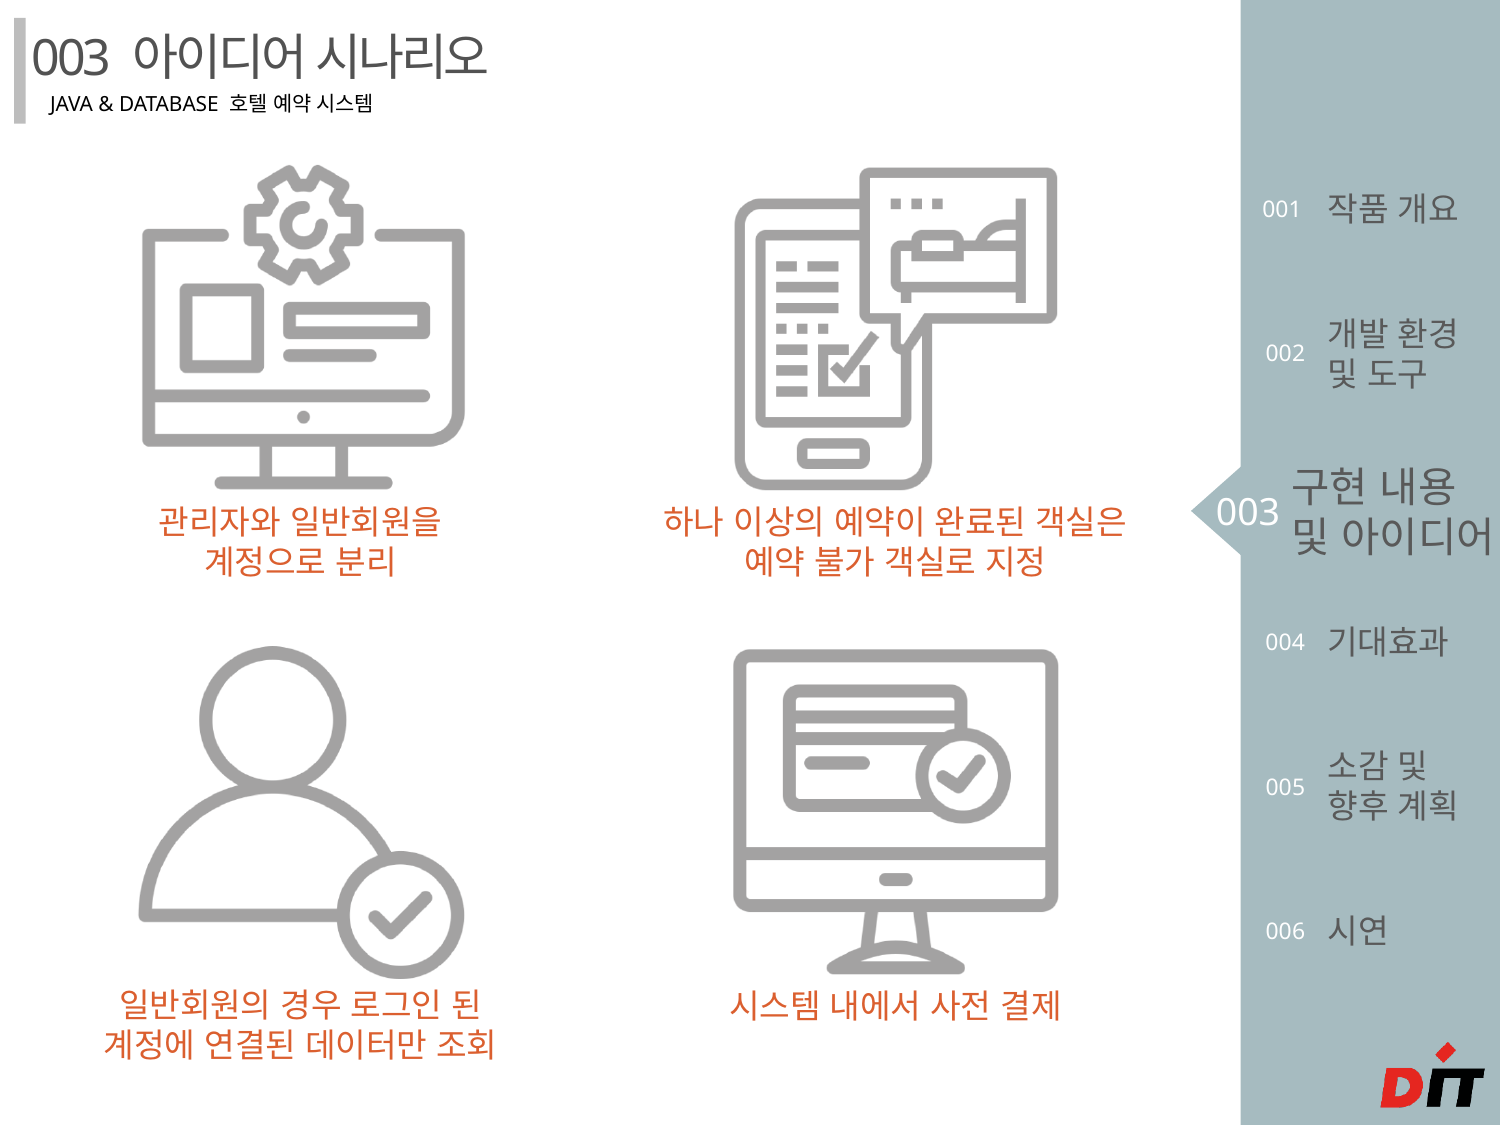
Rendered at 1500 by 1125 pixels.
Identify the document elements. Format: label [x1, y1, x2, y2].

text_box [14, 17, 499, 124]
text_box [135, 162, 467, 590]
text_box [1190, 0, 1500, 1125]
text_box [89, 646, 512, 1074]
text_box [715, 645, 1077, 1034]
picture [1370, 1040, 1493, 1114]
text_box [649, 162, 1142, 590]
